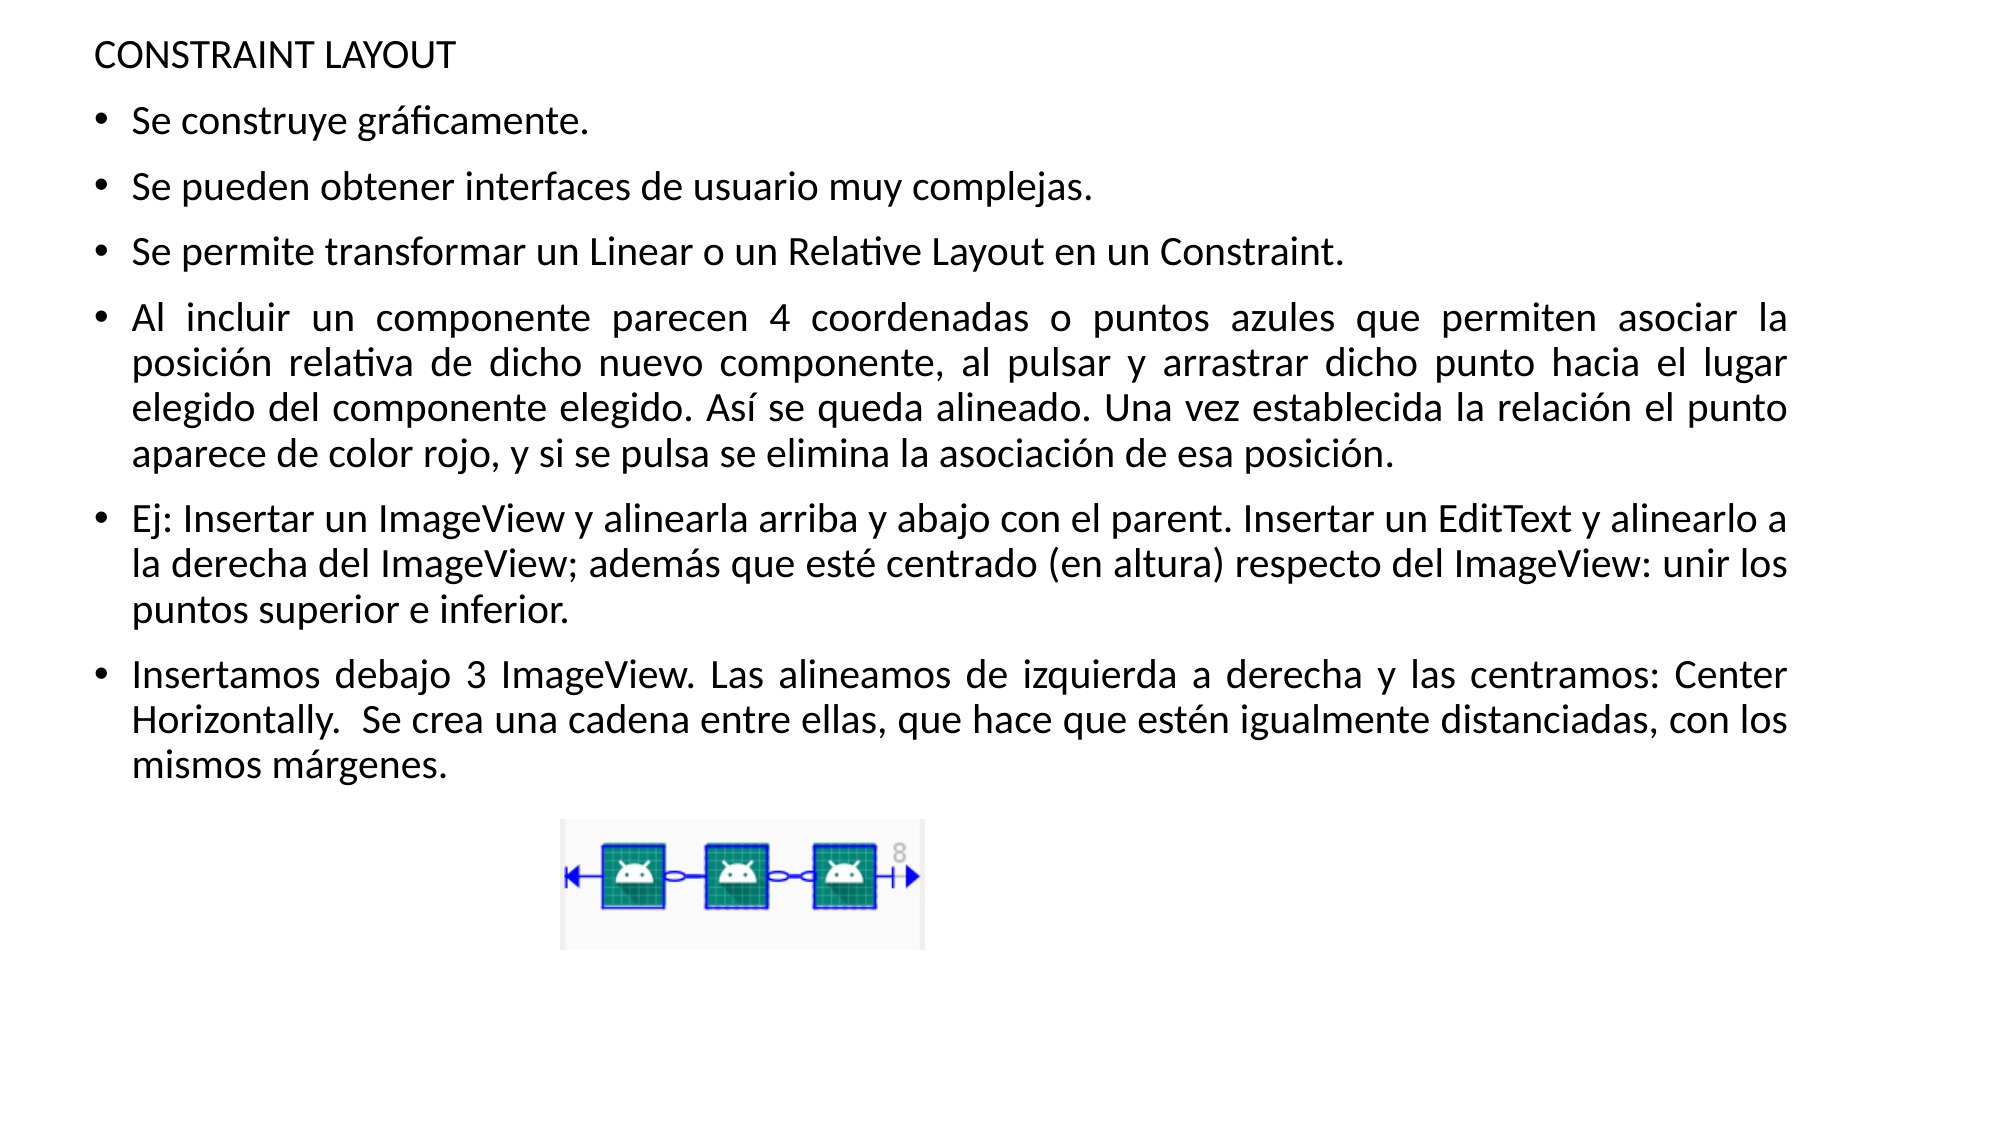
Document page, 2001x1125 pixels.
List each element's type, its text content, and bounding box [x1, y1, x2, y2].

list CONSTRAINT LAYOUT Se construye gráficamente. Se pueden obtener interfaces de usuario muy complejas. Se permite transformar un Linear o un Relative Layout en un Constraint. Al incluir un componente parecen 4 coordenadas o puntos azules que permiten asociar la posición relativa de dicho nuevo componente, al pulsar y arrastrar dicho punto hacia el lugar elegido del componente elegido. Así se queda alineado. Una vez establecida la relación el punto aparece de color rojo, y si se pulsa se elimina la asociación de esa posición. Ej: Insertar un ImageView y alinearla arriba y abajo con el parent. Insertar un EditText y alinearlo a la derecha del ImageView; además que esté centrado (en altura) respecto del ImageView: unir los puntos superior e inferior. Insertamos debajo 3 ImageView. Las alineamos de izquierda a derecha y las centramos: Center Horizontally. Se crea una cadena entre ellas, que hace que estén igualmente distanciadas, con los mismos márgenes. [79, 24, 1805, 936]
picture [559, 819, 925, 950]
